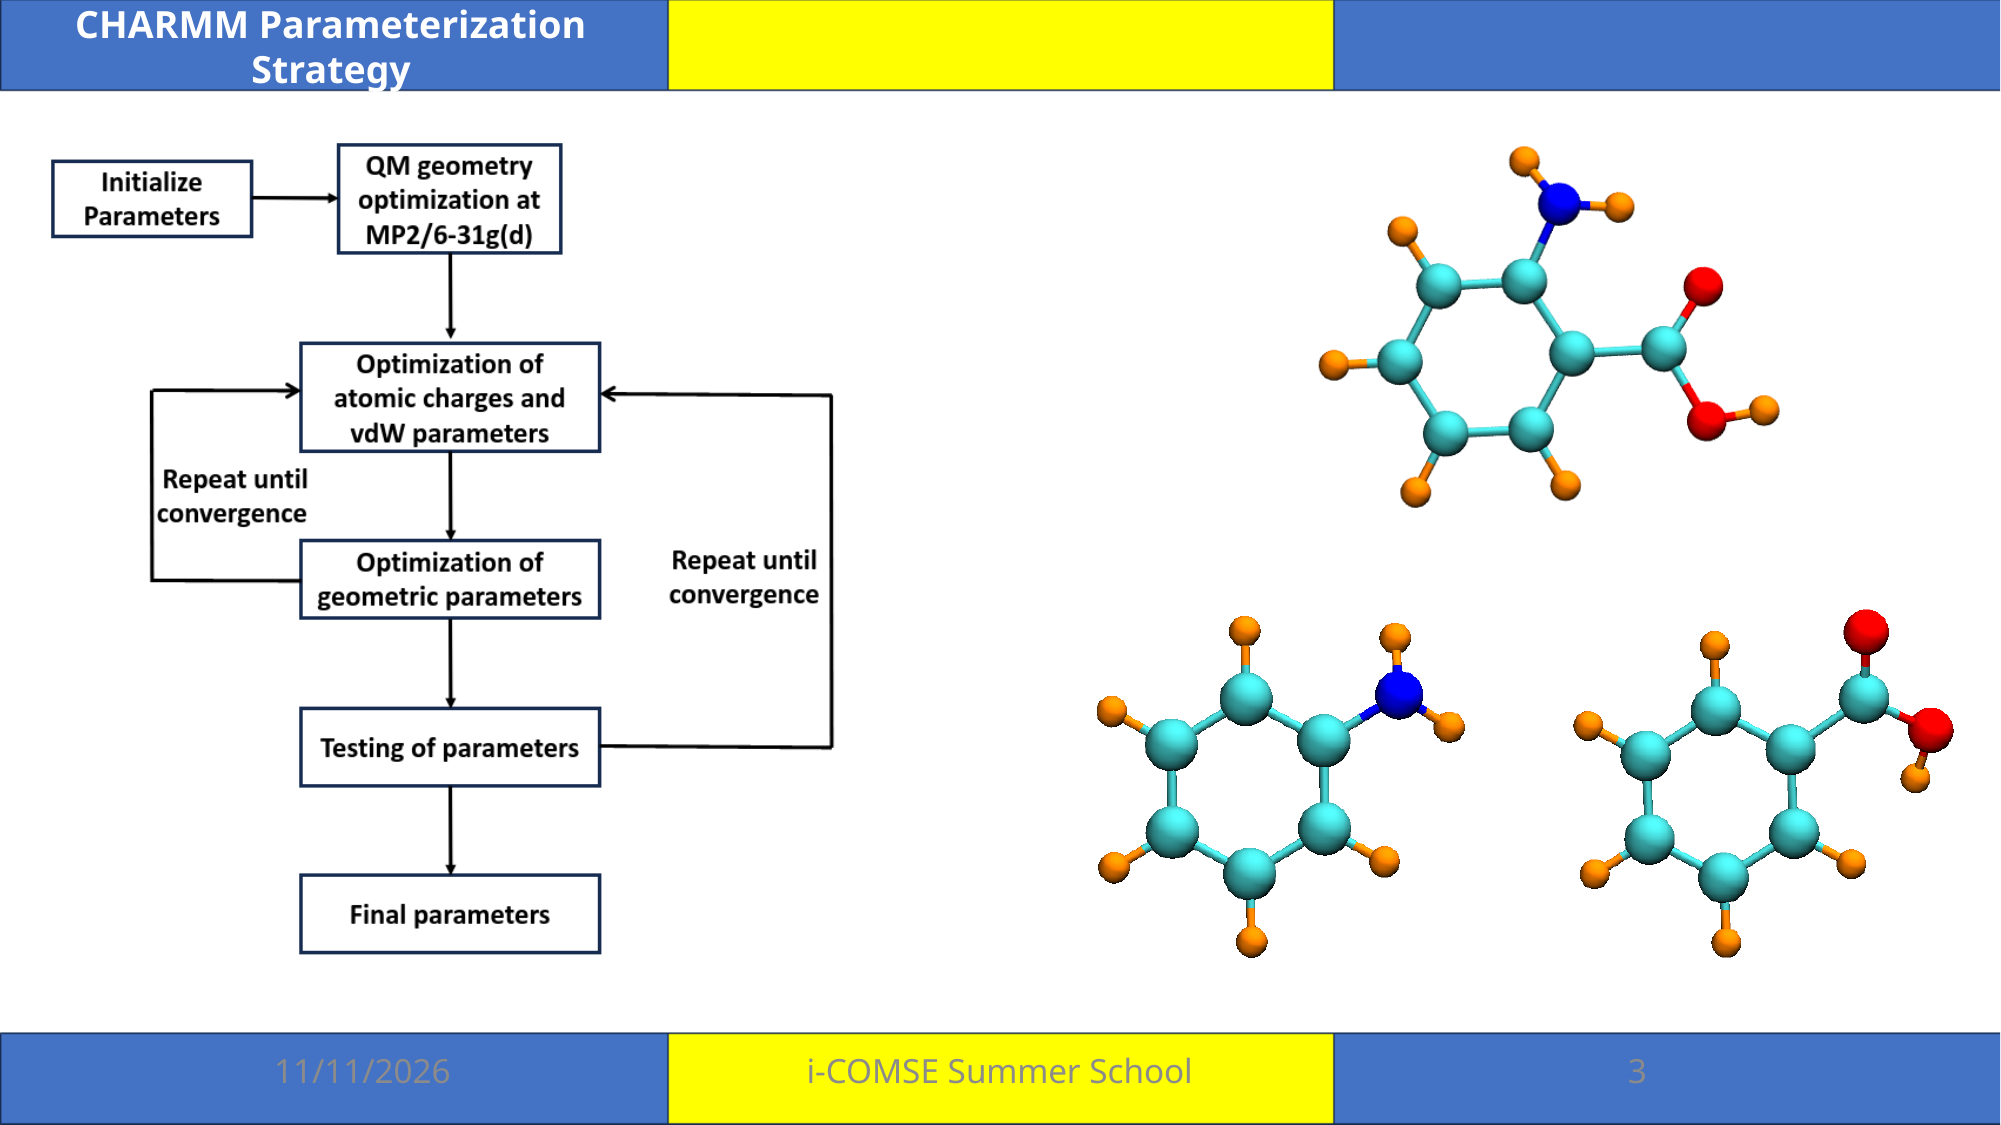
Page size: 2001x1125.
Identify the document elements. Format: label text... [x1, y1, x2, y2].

slide_number 3 [1412, 1042, 1863, 1103]
text_box CHARMM Parameterization Strategy [0, 1, 663, 91]
picture [0, 0, 2001, 1125]
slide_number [137, 1042, 588, 1103]
footer i-COMSE Summer School [662, 1042, 1338, 1103]
